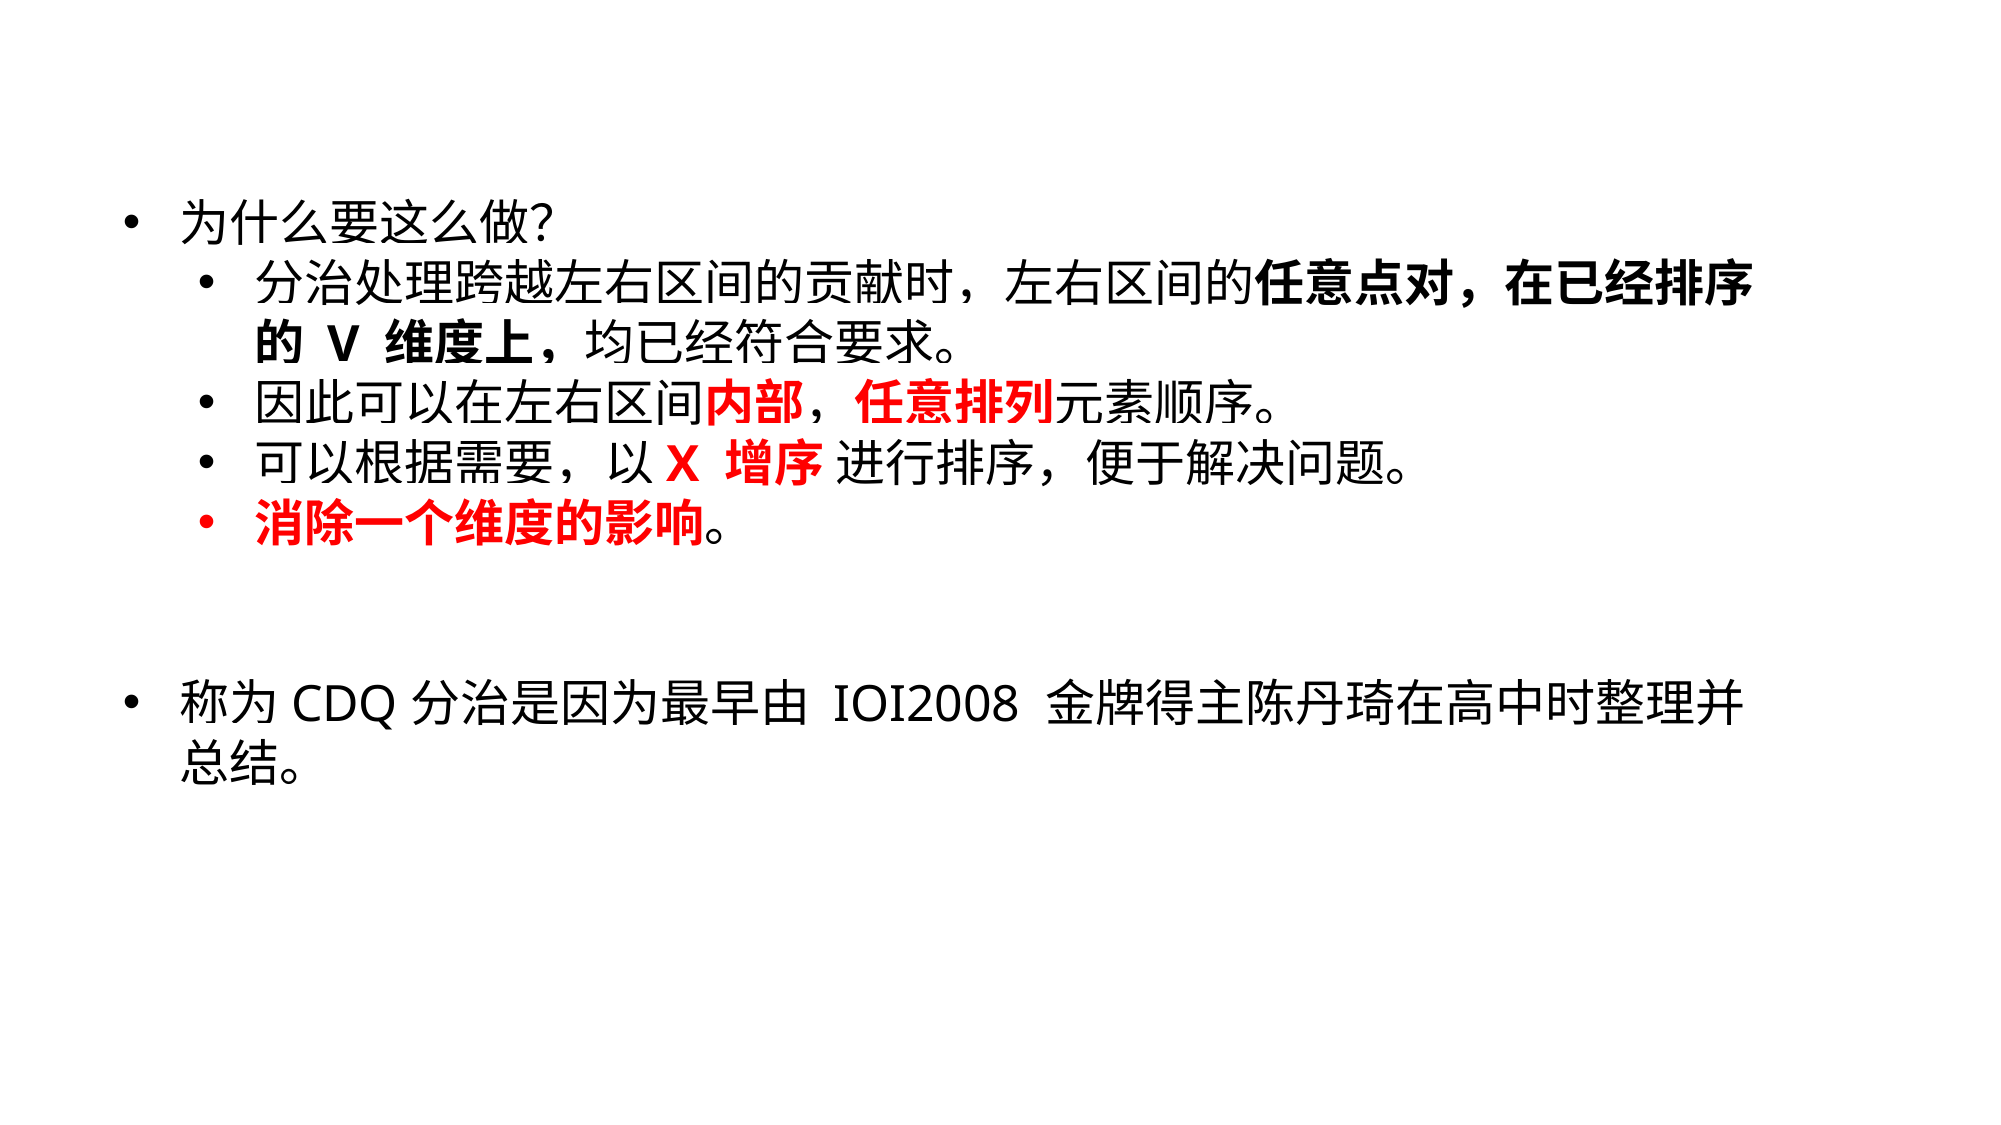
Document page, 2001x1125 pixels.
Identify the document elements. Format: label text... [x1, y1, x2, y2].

text_box 为什么要这么做？ 分治处理跨越左右区间的贡献时，左右区间的任意点对，在已经排序的 V 维度上，均已经符合要求。 因此可以在左右区间内部，任意排列元素顺序。 可以根据需要，以X 增序 进行排序，便于解决问题。 消除一个维度的影响。 称为CDQ分治是因为最早由 IOI2008 金牌得主陈丹琦在高中时整理并总结。 [108, 183, 1780, 859]
